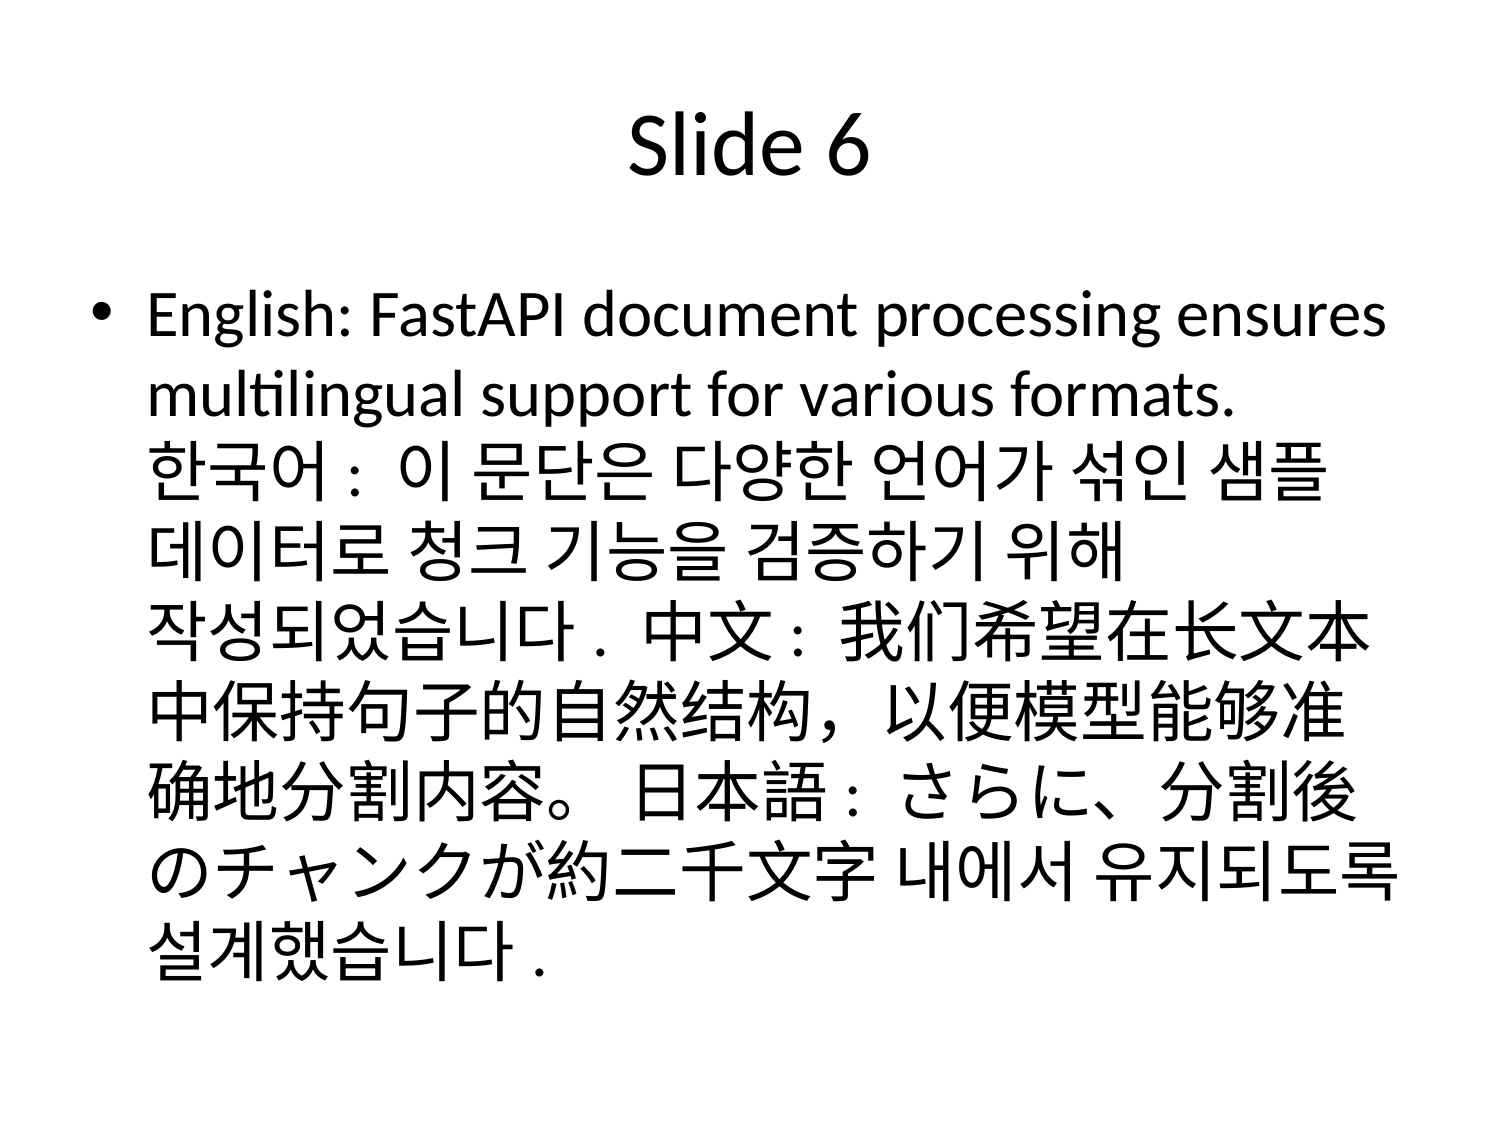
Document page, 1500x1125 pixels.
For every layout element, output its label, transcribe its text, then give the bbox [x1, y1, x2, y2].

list English: FastAPI document processing ensures multilingual support for various formats. 한국어: 이 문단은 다양한 언어가 섞인 샘플 데이터로 청크 기능을 검증하기 위해 작성되었습니다. 中文: 我们希望在长文本中保持句子的自然结构，以便模型能够准确地分割内容。 日本語: さらに、分割後のチャンクが約二千文字 내에서 유지되도록 설계했습니다. [75, 262, 1425, 1005]
title Slide 6 [75, 45, 1425, 233]
